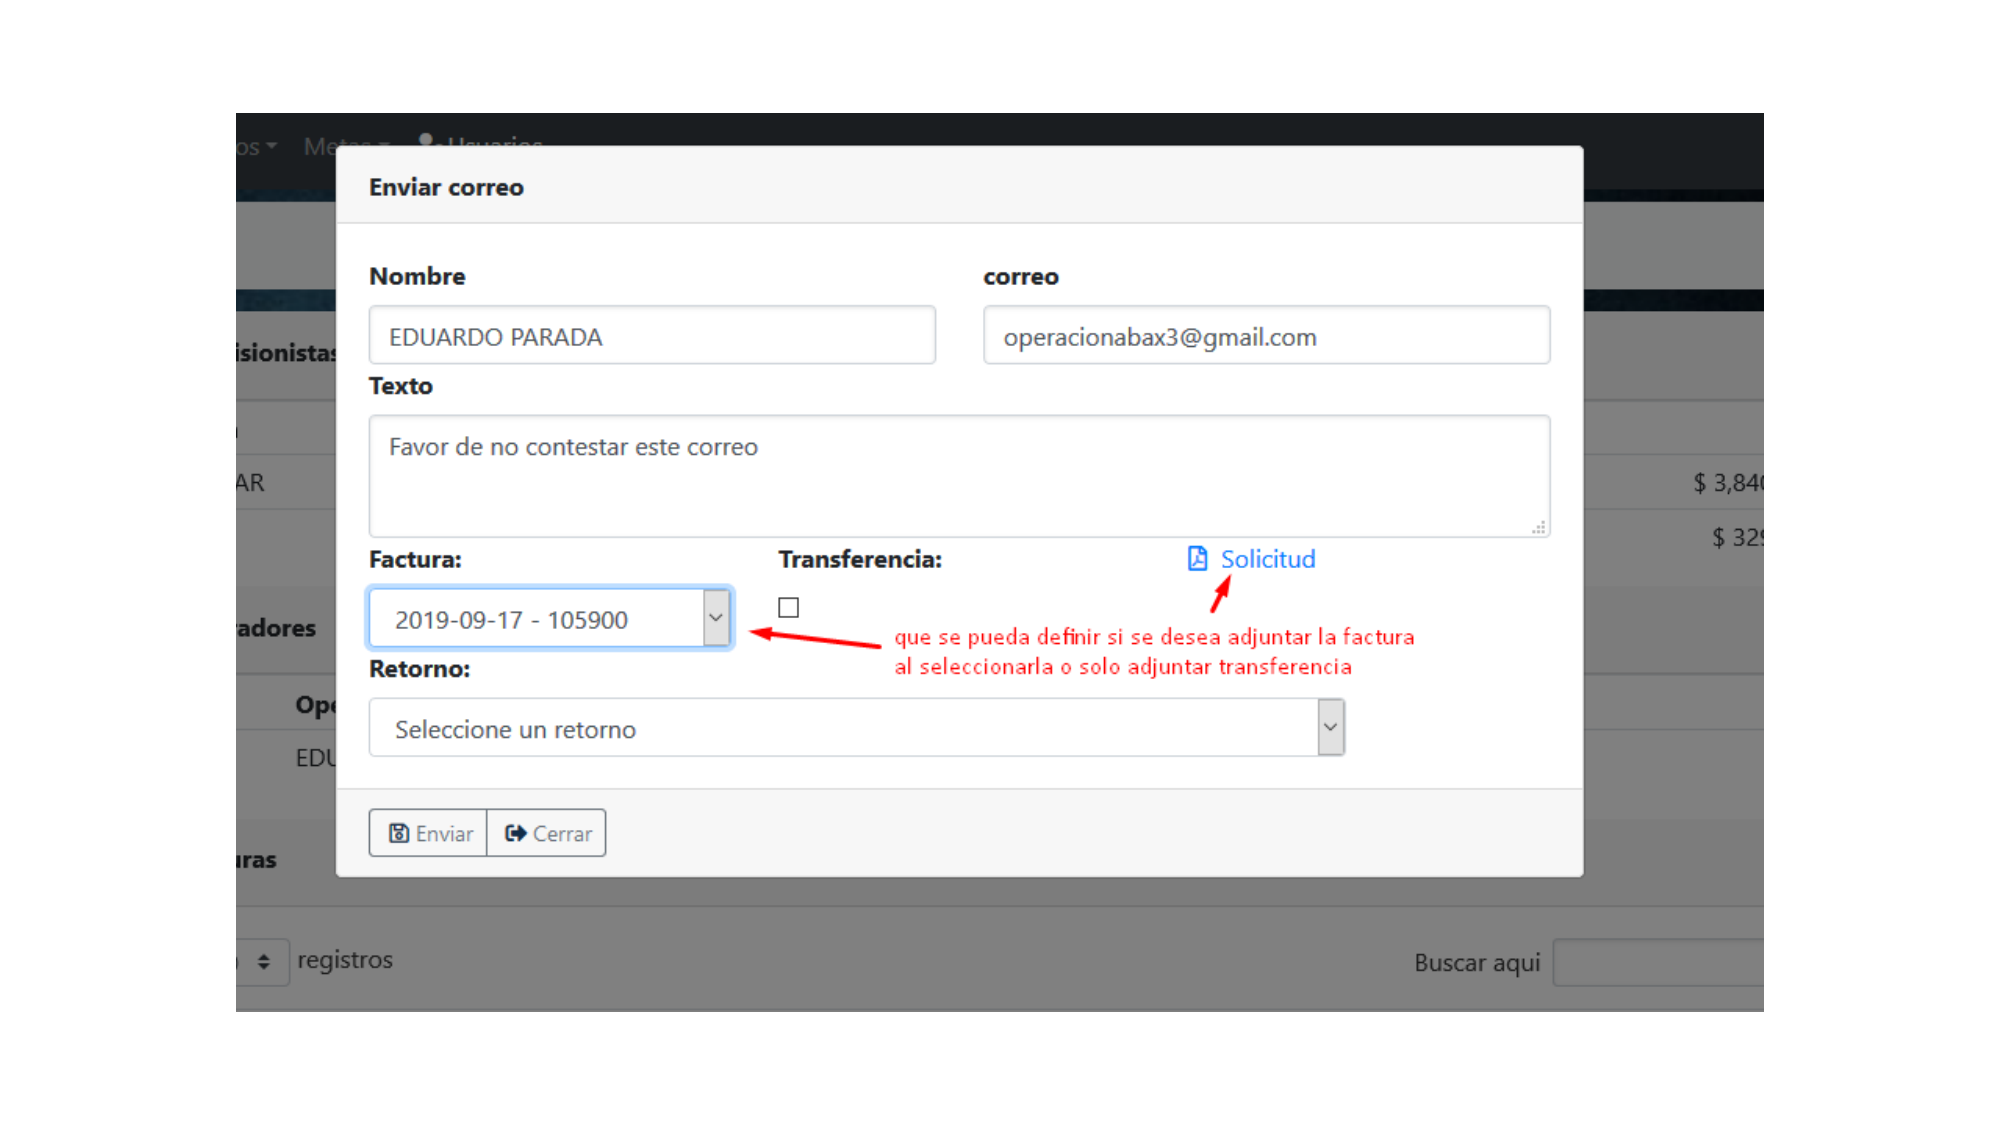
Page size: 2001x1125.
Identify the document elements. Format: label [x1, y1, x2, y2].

picture [236, 113, 1764, 1012]
